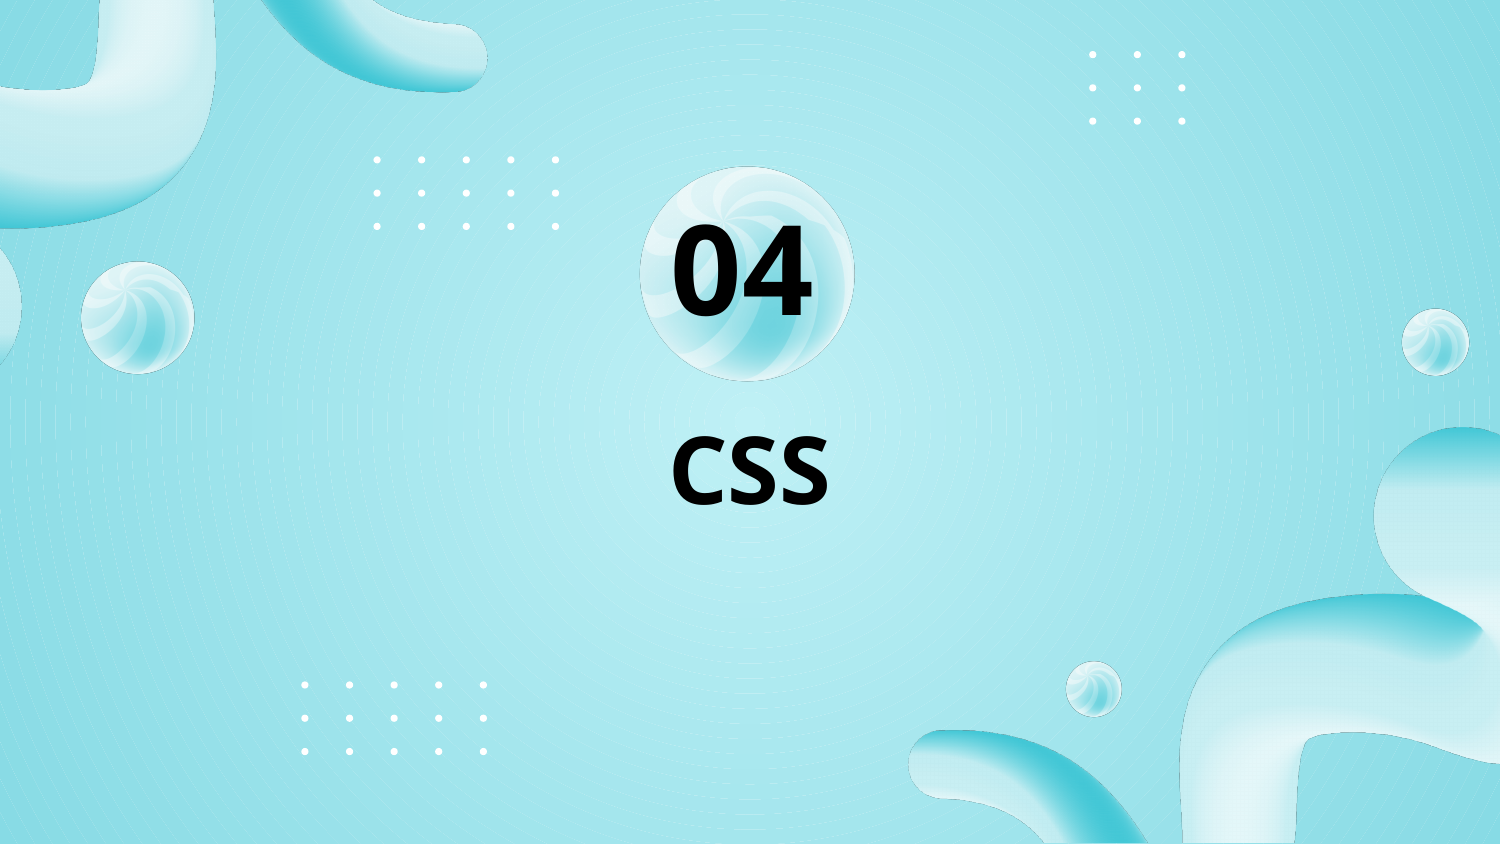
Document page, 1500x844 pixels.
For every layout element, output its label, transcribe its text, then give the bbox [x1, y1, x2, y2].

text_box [1088, 50, 1186, 125]
title CSS [182, 397, 1318, 536]
picture [633, 157, 864, 394]
picture [1400, 306, 1473, 380]
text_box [301, 681, 488, 756]
picture [891, 400, 1500, 843]
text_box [373, 155, 560, 231]
picture [0, 0, 505, 422]
